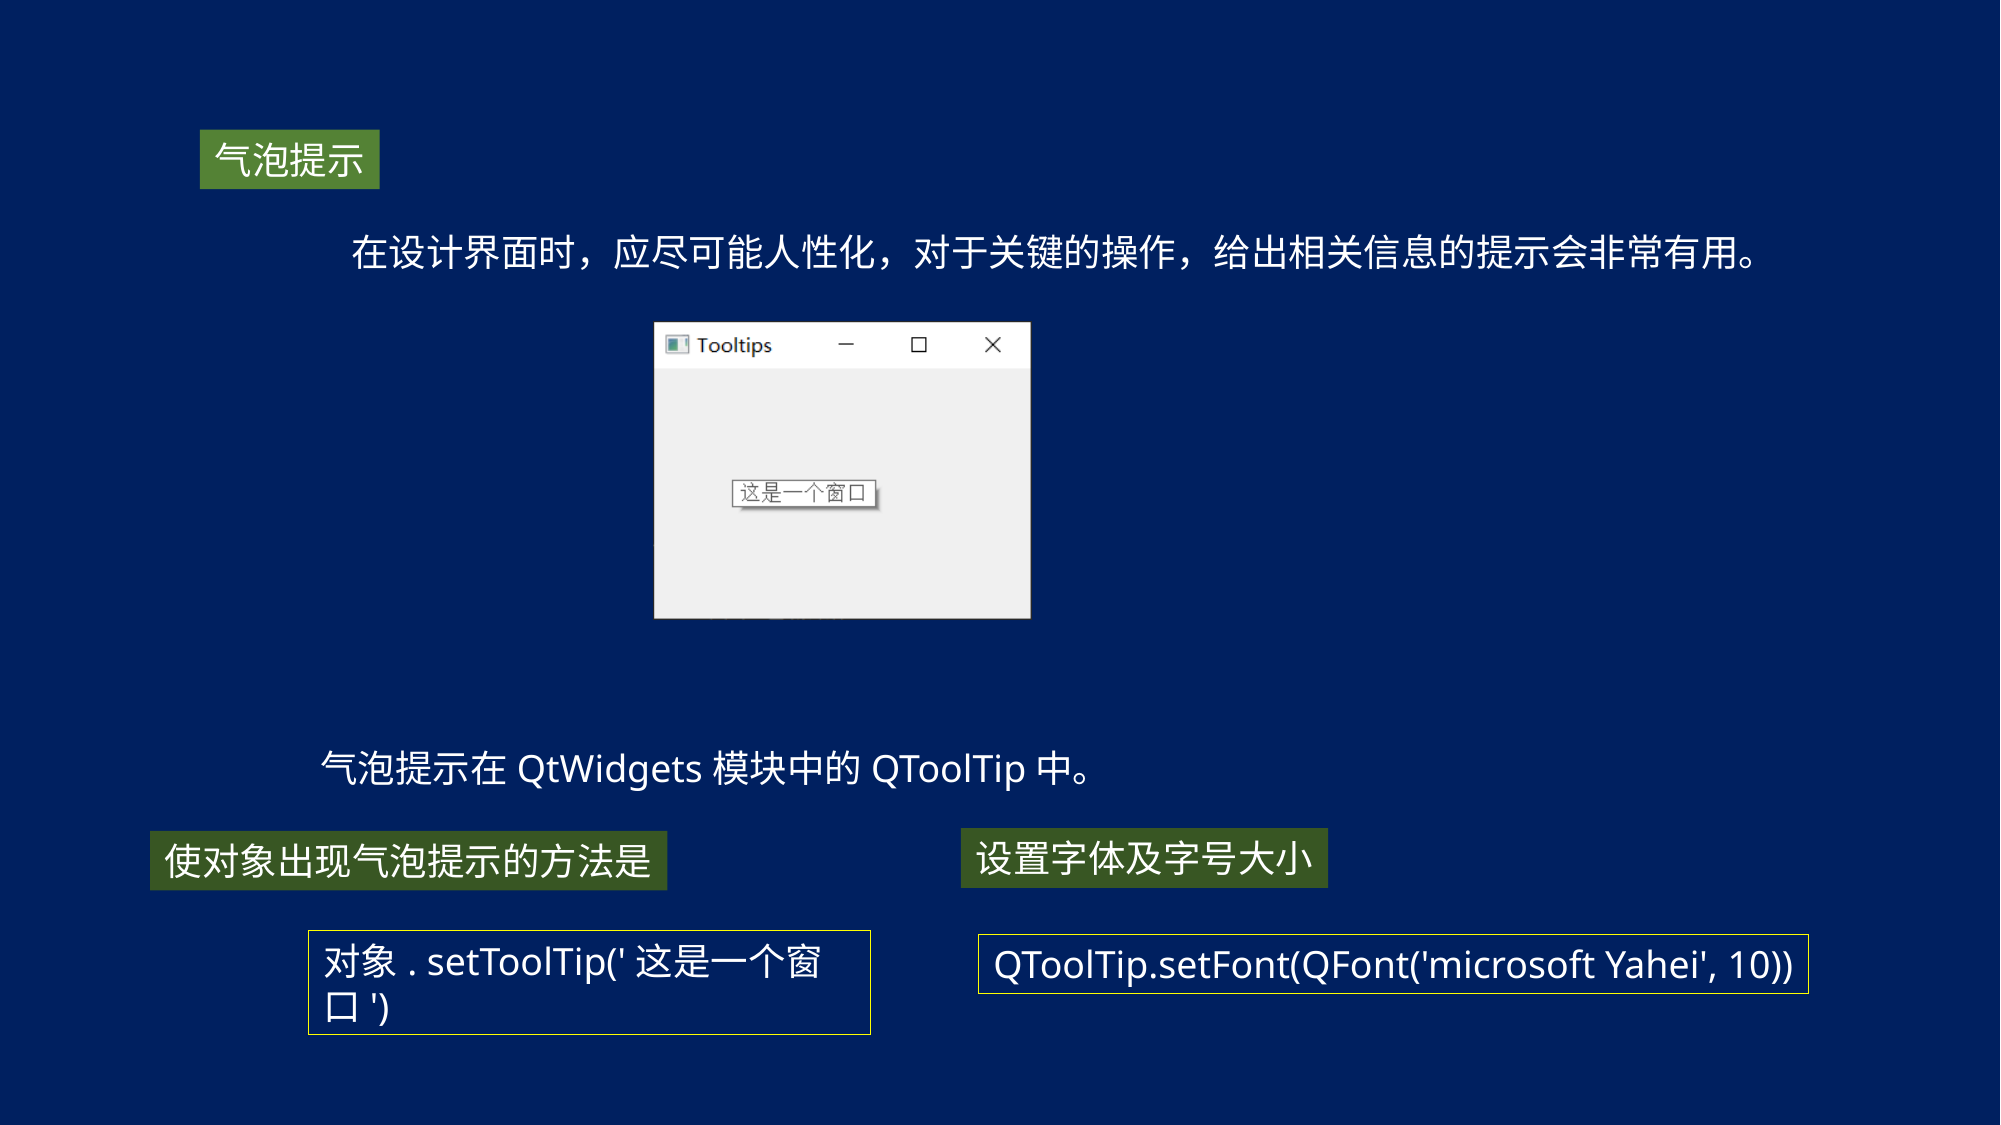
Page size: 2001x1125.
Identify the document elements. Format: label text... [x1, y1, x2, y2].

text_box 设置字体及字号大小 [960, 828, 1329, 888]
text_box QToolTip.setFont(QFont('microsoft Yahei', 10)) [978, 934, 1809, 994]
text_box 气泡提示 [199, 129, 380, 190]
picture [653, 321, 1032, 620]
text_box 对象. setToolTip('这是一个窗口') [308, 930, 871, 1035]
text_box 在设计界面时，应尽可能人性化，对于关键的操作，给出相关信息的提示会非常有用。 [336, 221, 1792, 282]
text_box 气泡提示在QtWidgets模块中的QToolTip中。 [305, 737, 1126, 798]
text_box 使对象出现气泡提示的方法是 [150, 830, 668, 891]
